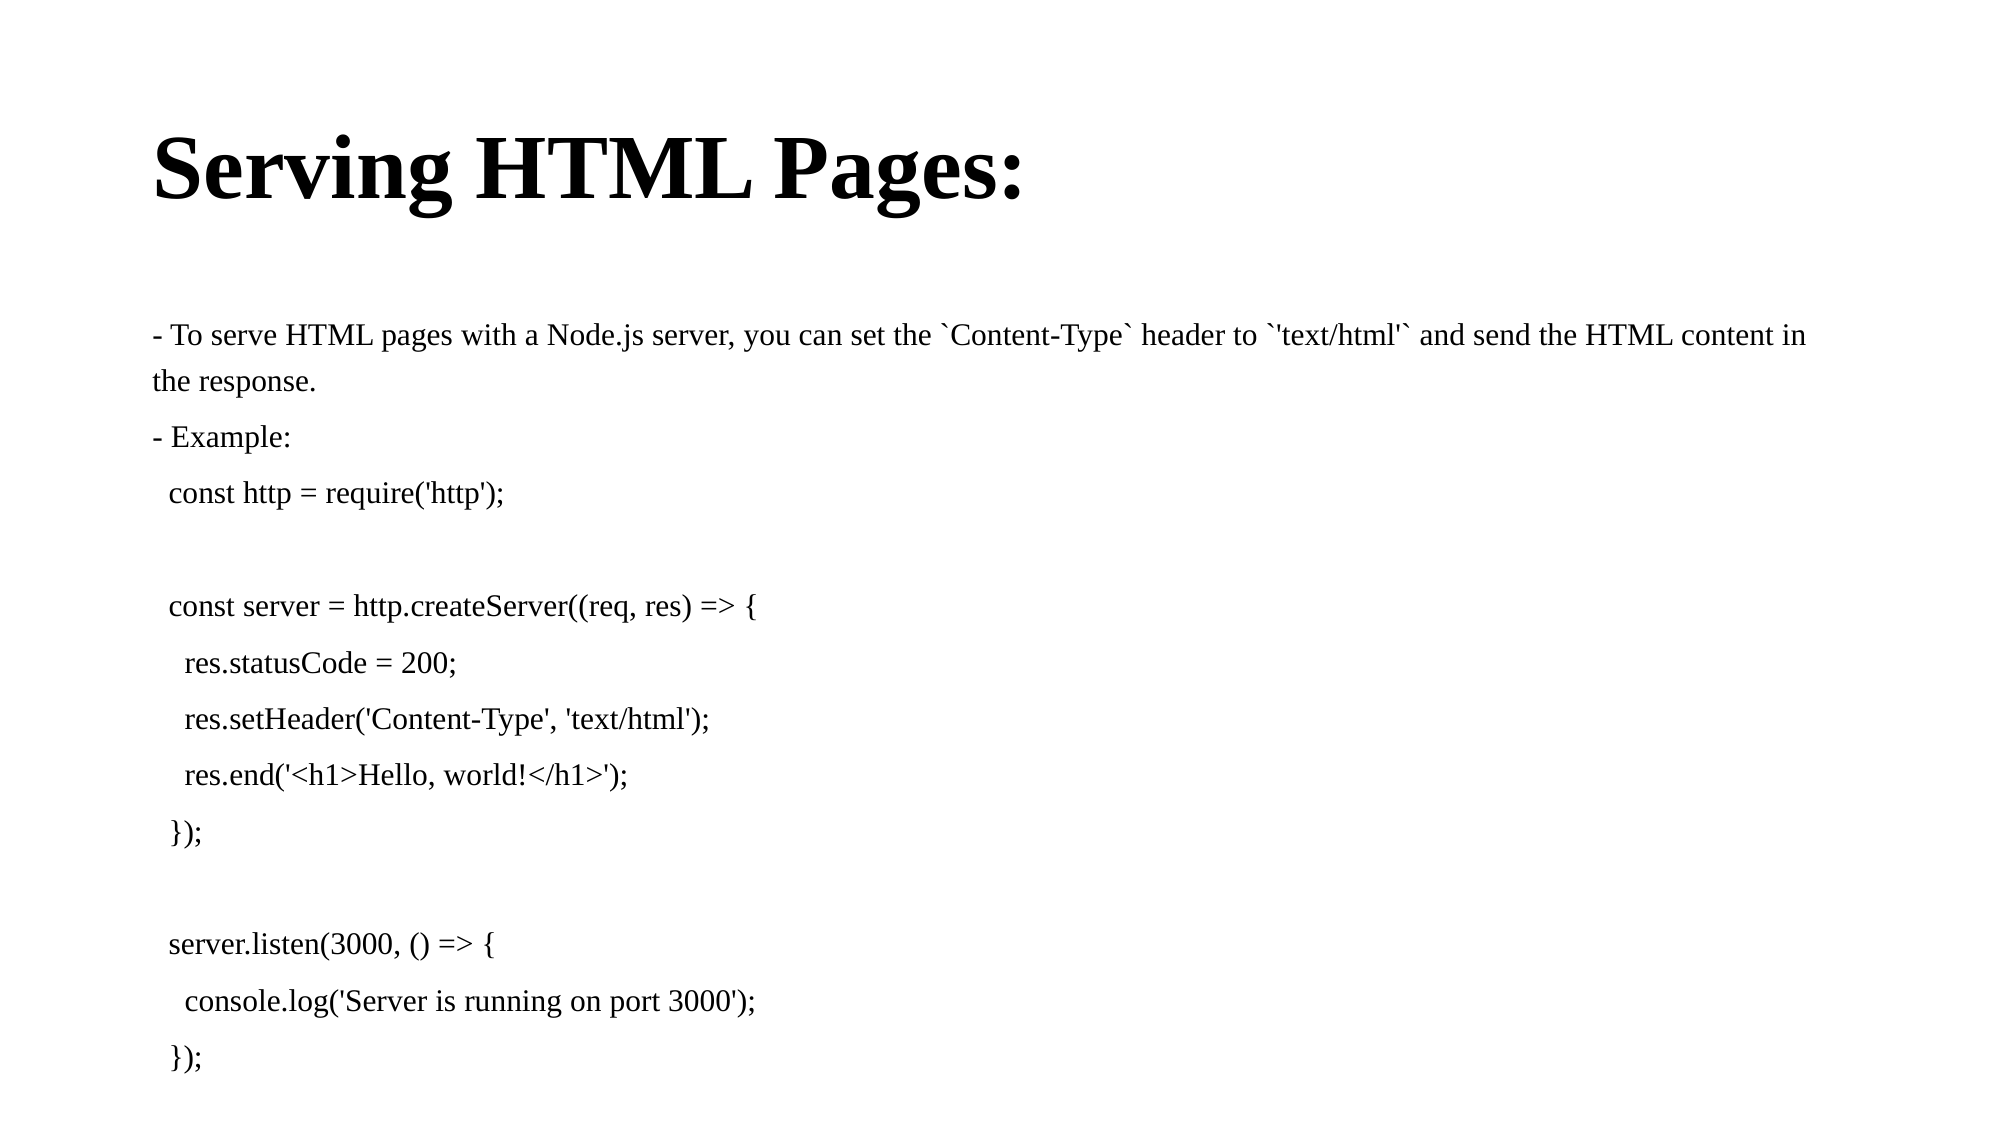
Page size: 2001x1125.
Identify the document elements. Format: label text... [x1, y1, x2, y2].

list - To serve HTML pages with a Node.js server, you can set the `Content-Type` header to `'text/html'` and send the HTML content in the response. - Example: const http = require('http'); const server = http.createServer((req, res) => { res.statusCode = 200; res.setHeader('Content-Type', 'text/html'); res.end('<h1>Hello, world!</h1>'); }); server.listen(3000, () => { console.log('Server is running on port 3000'); }); [137, 299, 1863, 1094]
title Serving HTML Pages: [137, 59, 1863, 278]
